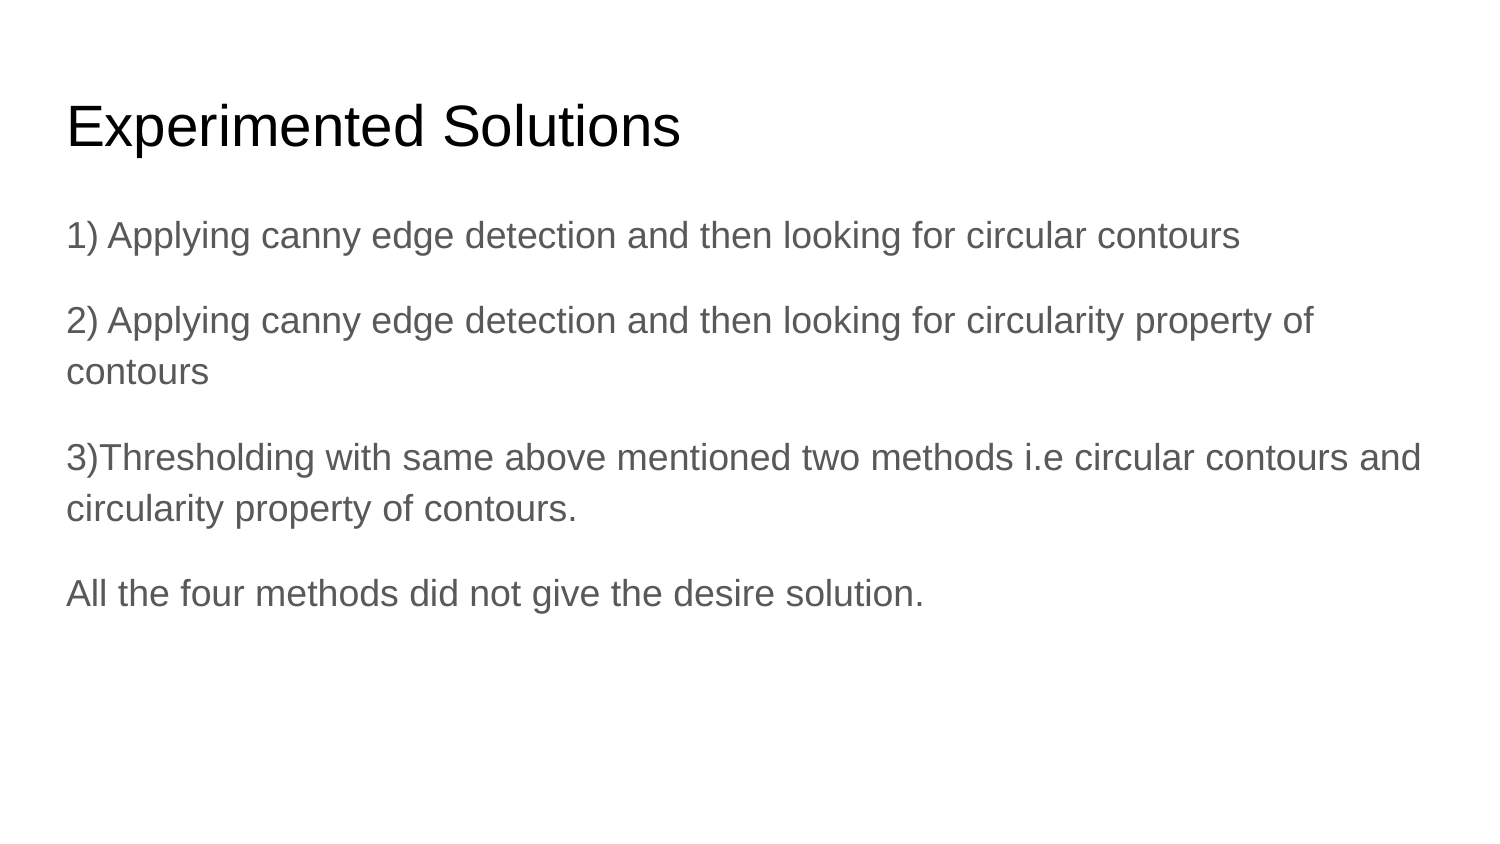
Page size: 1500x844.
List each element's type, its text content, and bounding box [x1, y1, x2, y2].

list 1) Applying canny edge detection and then looking for circular contours 2) Applying canny edge detection and then looking for circularity property of contours 3)Thresholding with same above mentioned two methods i.e circular contours and circularity property of contours. All the four methods did not give the desire solution. [51, 189, 1449, 750]
title Experimented Solutions [51, 72, 1449, 167]
